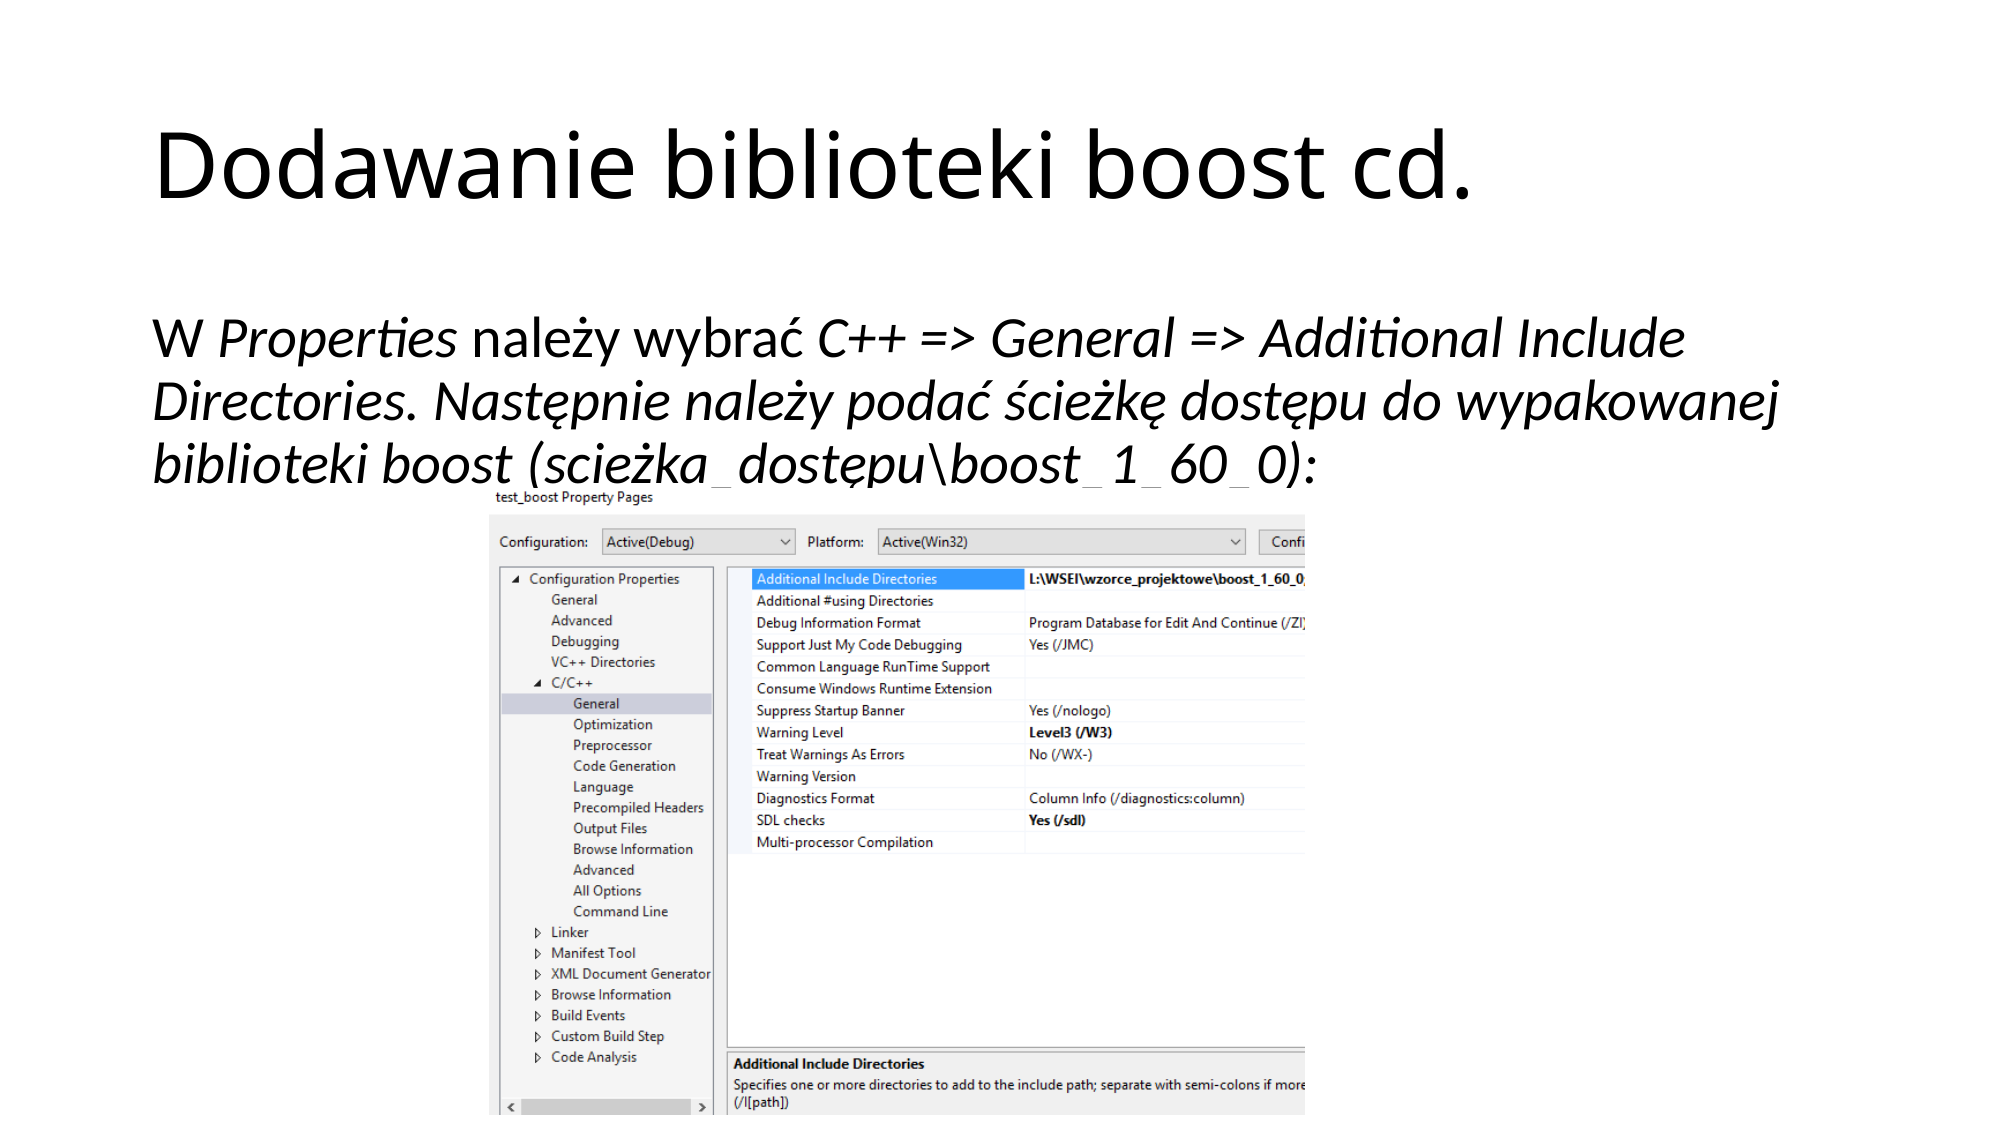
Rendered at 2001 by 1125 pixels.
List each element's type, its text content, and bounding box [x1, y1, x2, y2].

picture [489, 488, 1305, 1115]
title Dodawanie biblioteki boost cd. [137, 59, 1863, 278]
list W Properties należy wybrać C++ => General => Additional Include Directories. Następnie należy podać ścieżkę dostępu do wypakowanej biblioteki boost (scieżka_dostępu\boost_1_60_0): [137, 299, 1863, 1014]
